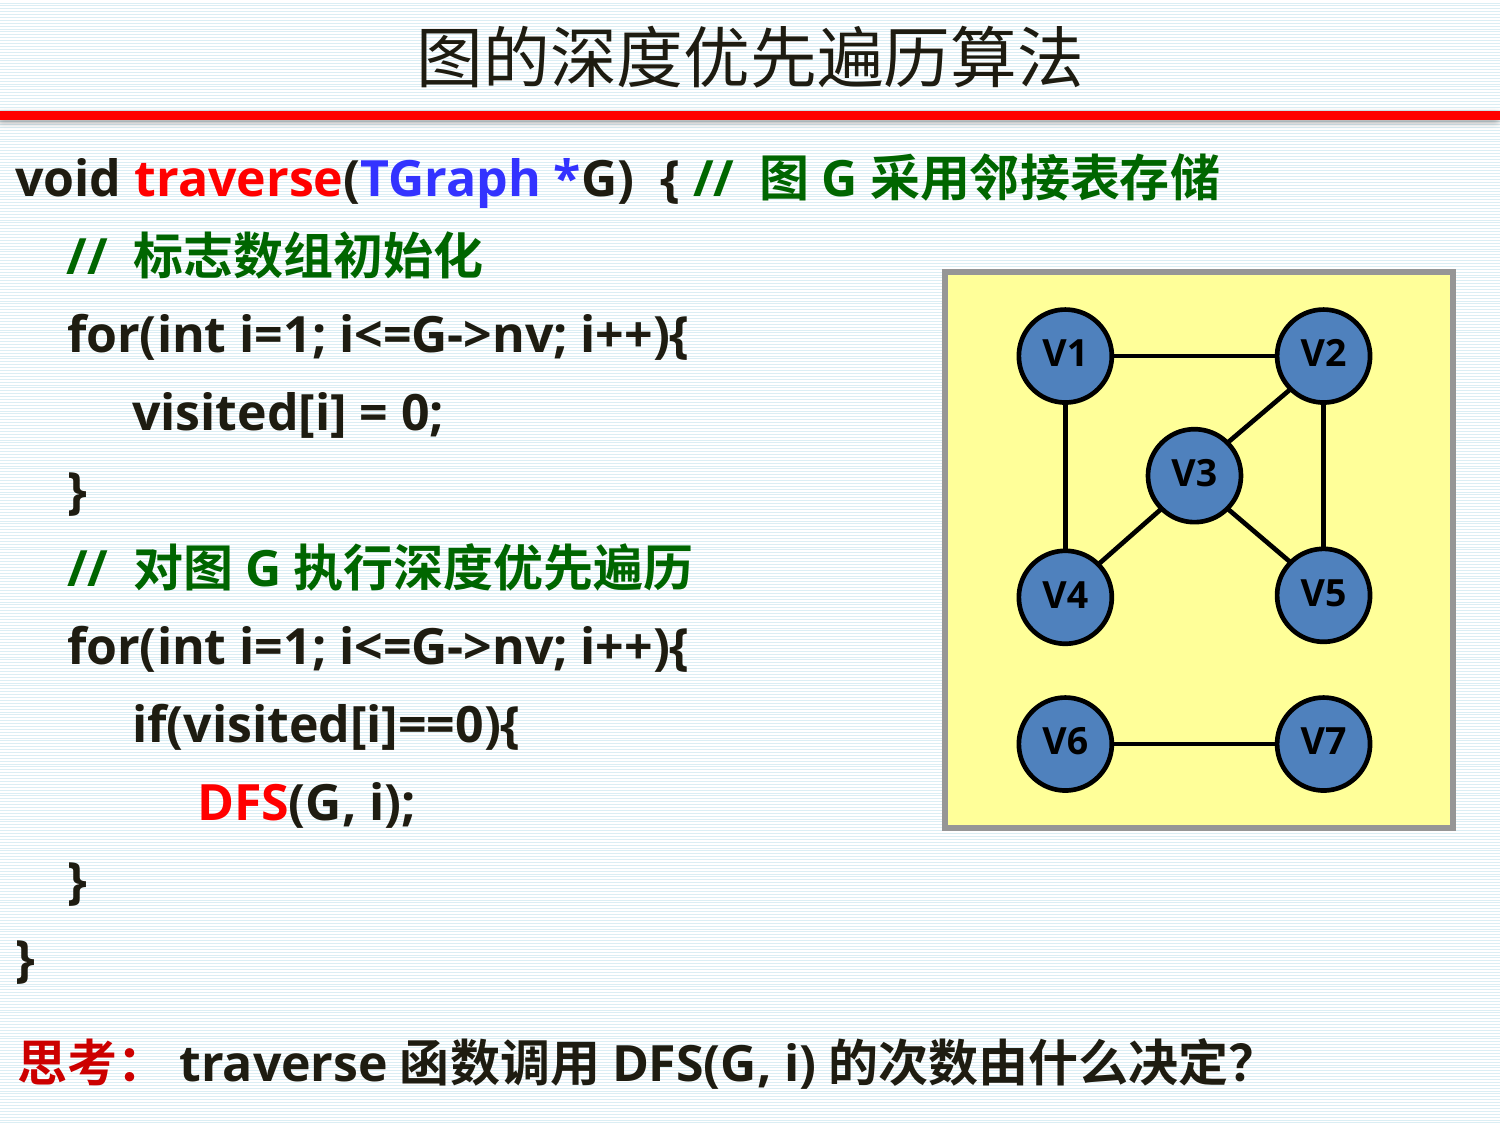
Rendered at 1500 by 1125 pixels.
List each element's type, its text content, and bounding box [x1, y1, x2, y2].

title 图的深度优先遍历算法 [0, 6, 1500, 105]
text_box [944, 271, 1454, 829]
list void traverse(TGraph *G) { // 图G采用邻接表存储 // 标志数组初始化 for(int i=1; i<=G->nv; i++){ visited[i] = 0; } // 对图G执行深度优先遍历 for(int i=1; i<=G->nv; i++){ if(visited[i]==0){ DFS(G, i); } } [0, 121, 1500, 1018]
text_box 思考：traverse函数调用DFS(G, i)的次数由什么决定？ [2, 999, 1371, 1114]
